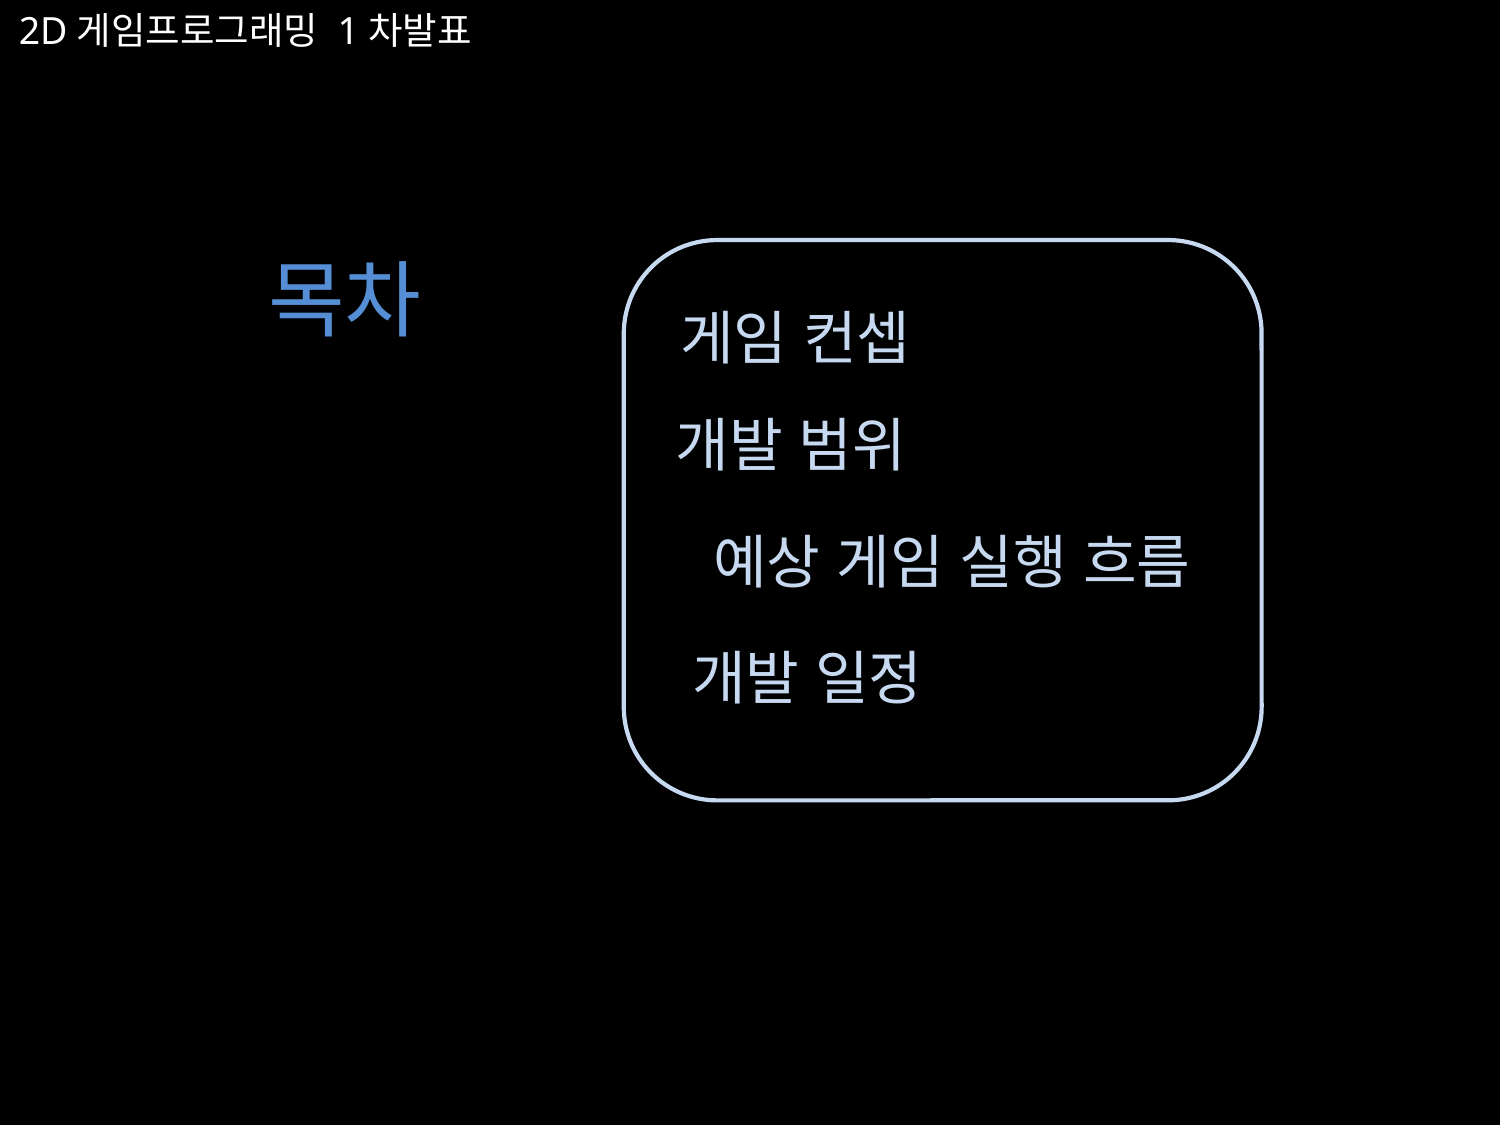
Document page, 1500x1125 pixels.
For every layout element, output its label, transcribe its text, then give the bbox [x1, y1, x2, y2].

text_box [621, 237, 1264, 803]
text_box 2D게임프로그래밍 1차발표 [4, 0, 487, 60]
text_box 목차 [253, 240, 479, 355]
